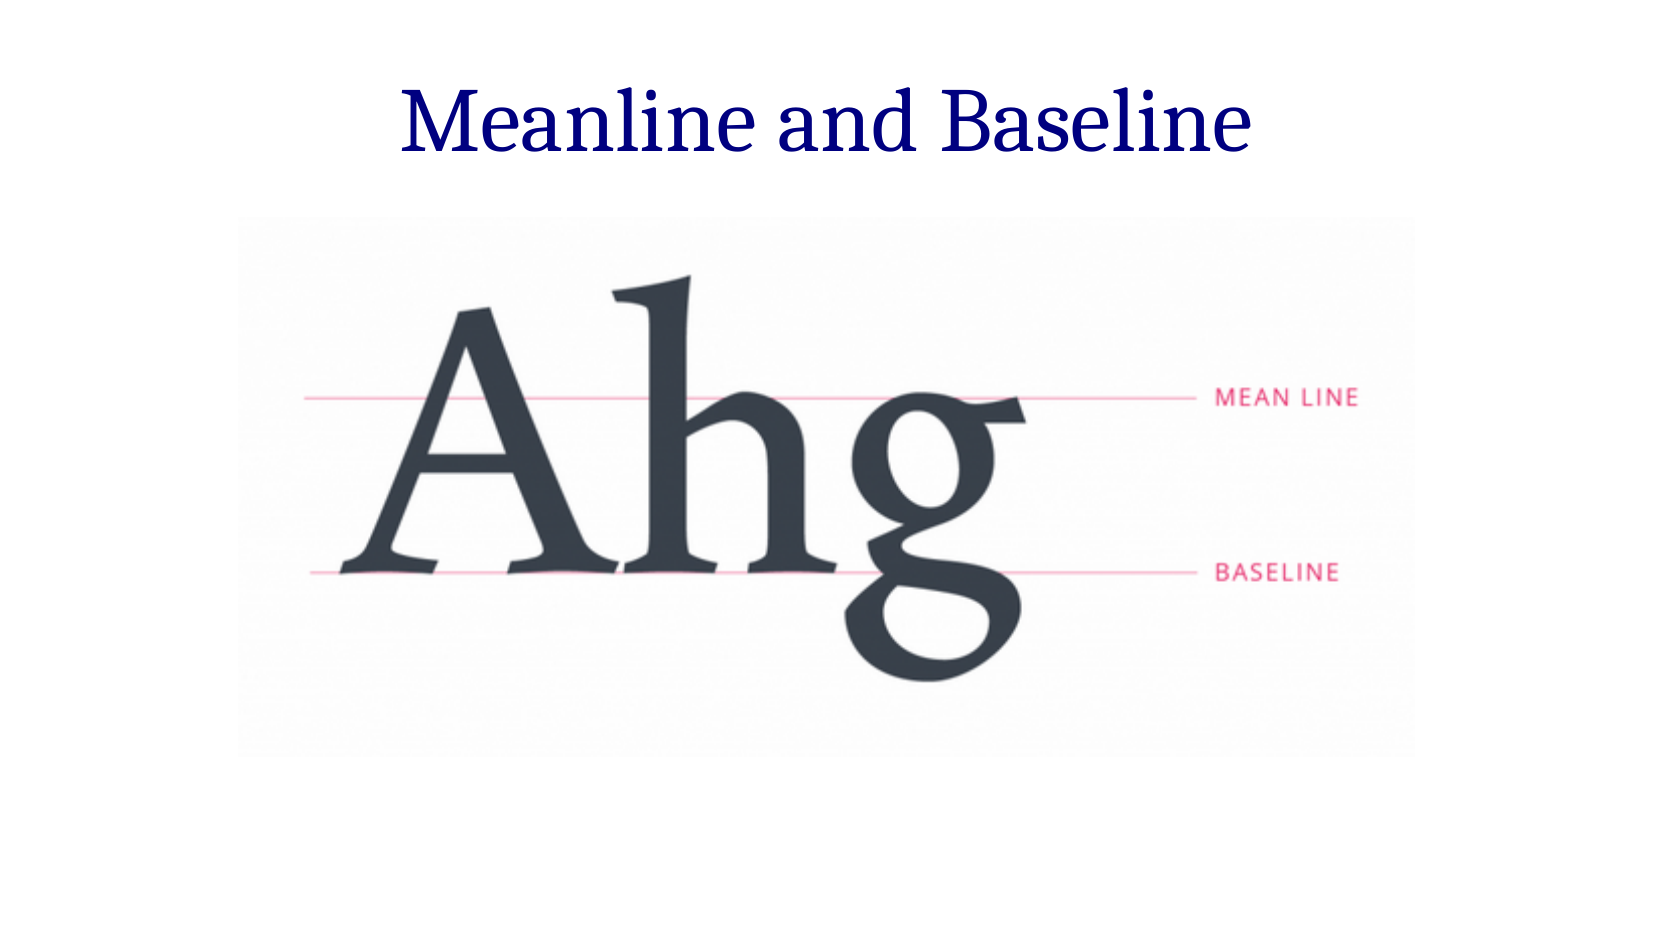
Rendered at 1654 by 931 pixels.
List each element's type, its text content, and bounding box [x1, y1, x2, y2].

text_box Meanline and Baseline [82, 37, 1571, 193]
picture [238, 217, 1415, 758]
